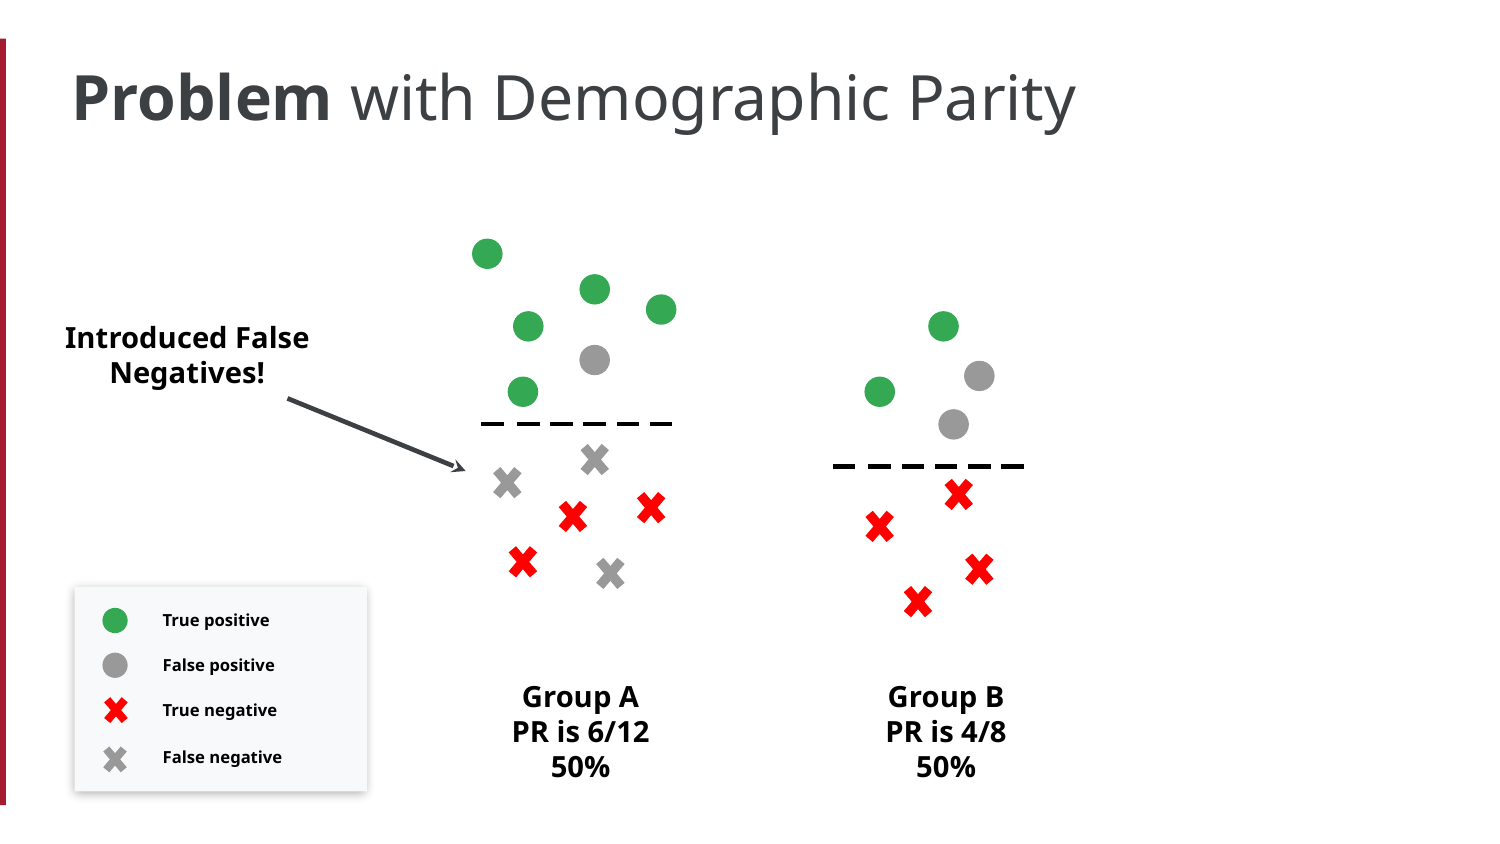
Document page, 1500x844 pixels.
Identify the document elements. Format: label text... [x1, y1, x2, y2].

text_box [928, 311, 959, 342]
text_box [517, 422, 540, 427]
text_box [513, 311, 544, 342]
text_box [481, 422, 504, 427]
text_box [102, 607, 128, 634]
text_box [903, 586, 933, 618]
text_box Introduced False Negatives! [49, 304, 325, 404]
text_box [865, 510, 894, 543]
text_box [493, 467, 522, 499]
text_box [579, 274, 611, 305]
text_box [938, 409, 969, 440]
text_box [508, 546, 538, 578]
text_box [616, 422, 640, 427]
text_box [558, 500, 588, 533]
text_box [964, 360, 995, 392]
text_box [645, 294, 677, 325]
text_box Group A PR is 6/12 50% [453, 663, 708, 762]
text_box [287, 398, 466, 472]
text_box [832, 464, 856, 469]
text_box [864, 376, 896, 407]
text_box [1001, 464, 1024, 469]
text_box [934, 464, 958, 469]
text_box [944, 478, 973, 511]
text_box [968, 464, 991, 469]
text_box [965, 553, 994, 585]
text_box [507, 376, 539, 407]
text_box Group B PR is 4/8 50% [819, 663, 1074, 762]
text_box [579, 344, 610, 376]
text_box [550, 422, 573, 427]
text_box [583, 422, 606, 427]
text_box [868, 464, 891, 469]
text_box [74, 586, 367, 792]
text_box [103, 746, 127, 773]
text_box [596, 557, 625, 590]
text_box [472, 238, 503, 269]
text_box [649, 422, 673, 427]
text_box [580, 443, 609, 476]
text_box [636, 492, 666, 524]
text_box True positive False positive True negative False negative [147, 595, 359, 780]
text_box [104, 697, 128, 724]
title Problem with Demographic Parity [56, 43, 1336, 134]
text_box [901, 464, 925, 469]
text_box [102, 652, 128, 678]
